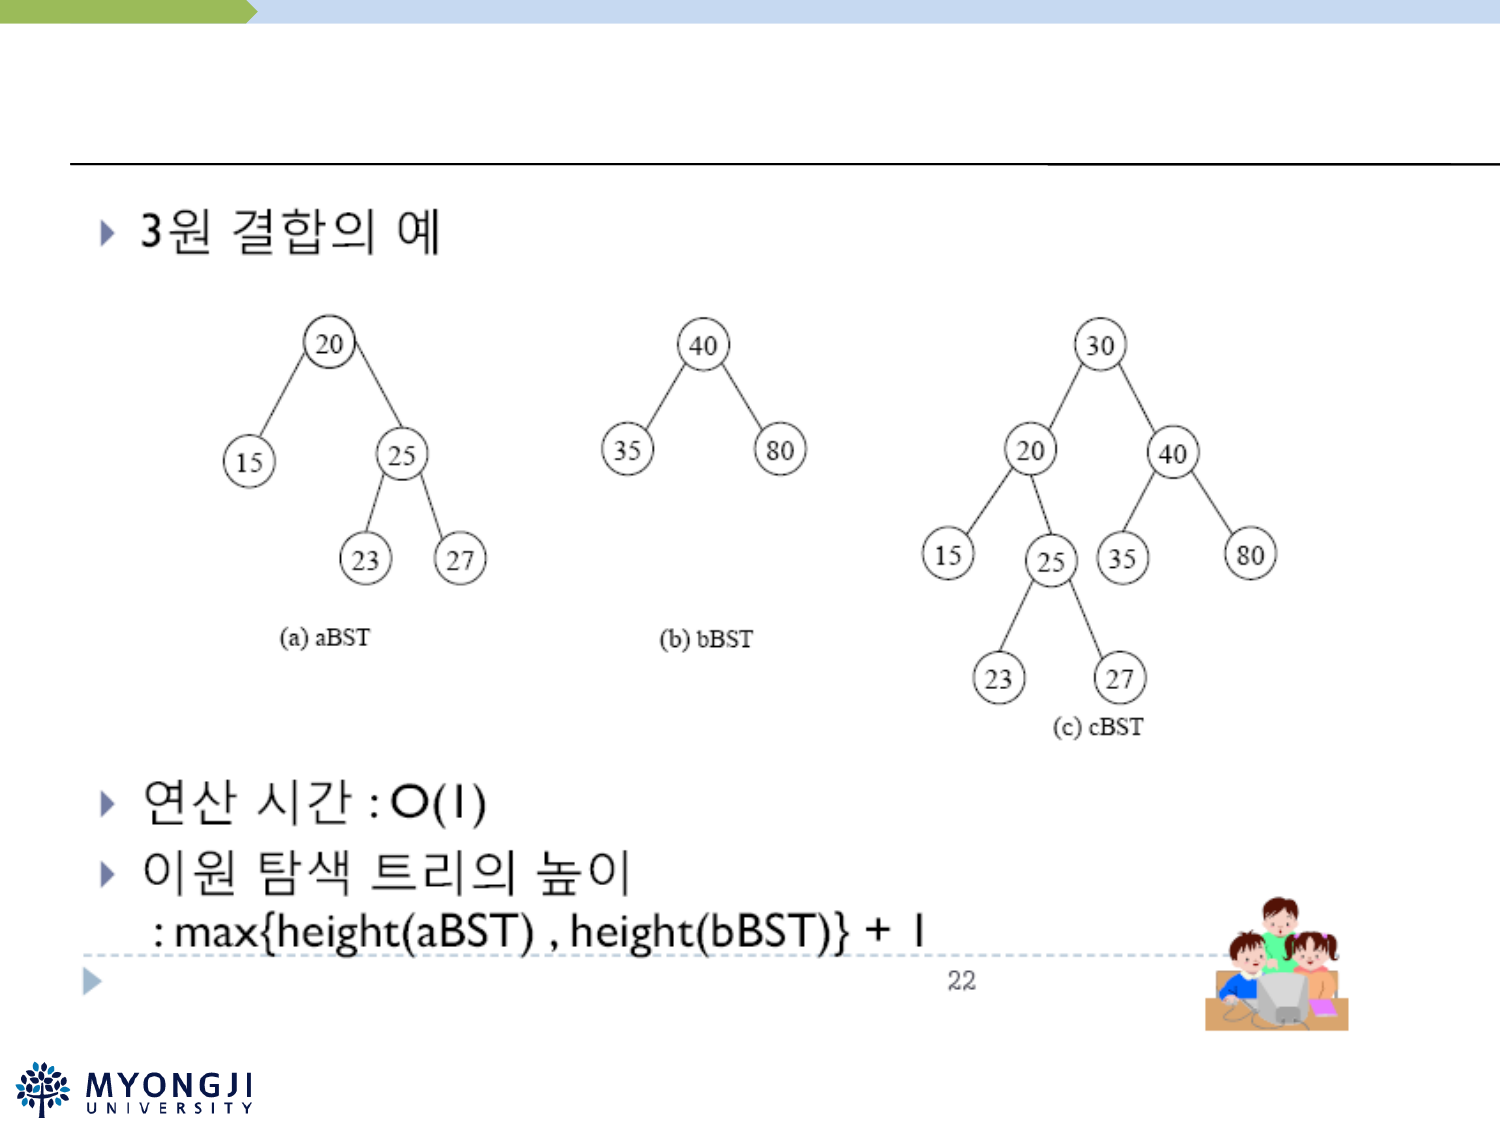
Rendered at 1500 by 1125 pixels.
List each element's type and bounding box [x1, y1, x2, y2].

picture [74, 199, 1363, 1038]
picture [0, 1051, 321, 1125]
